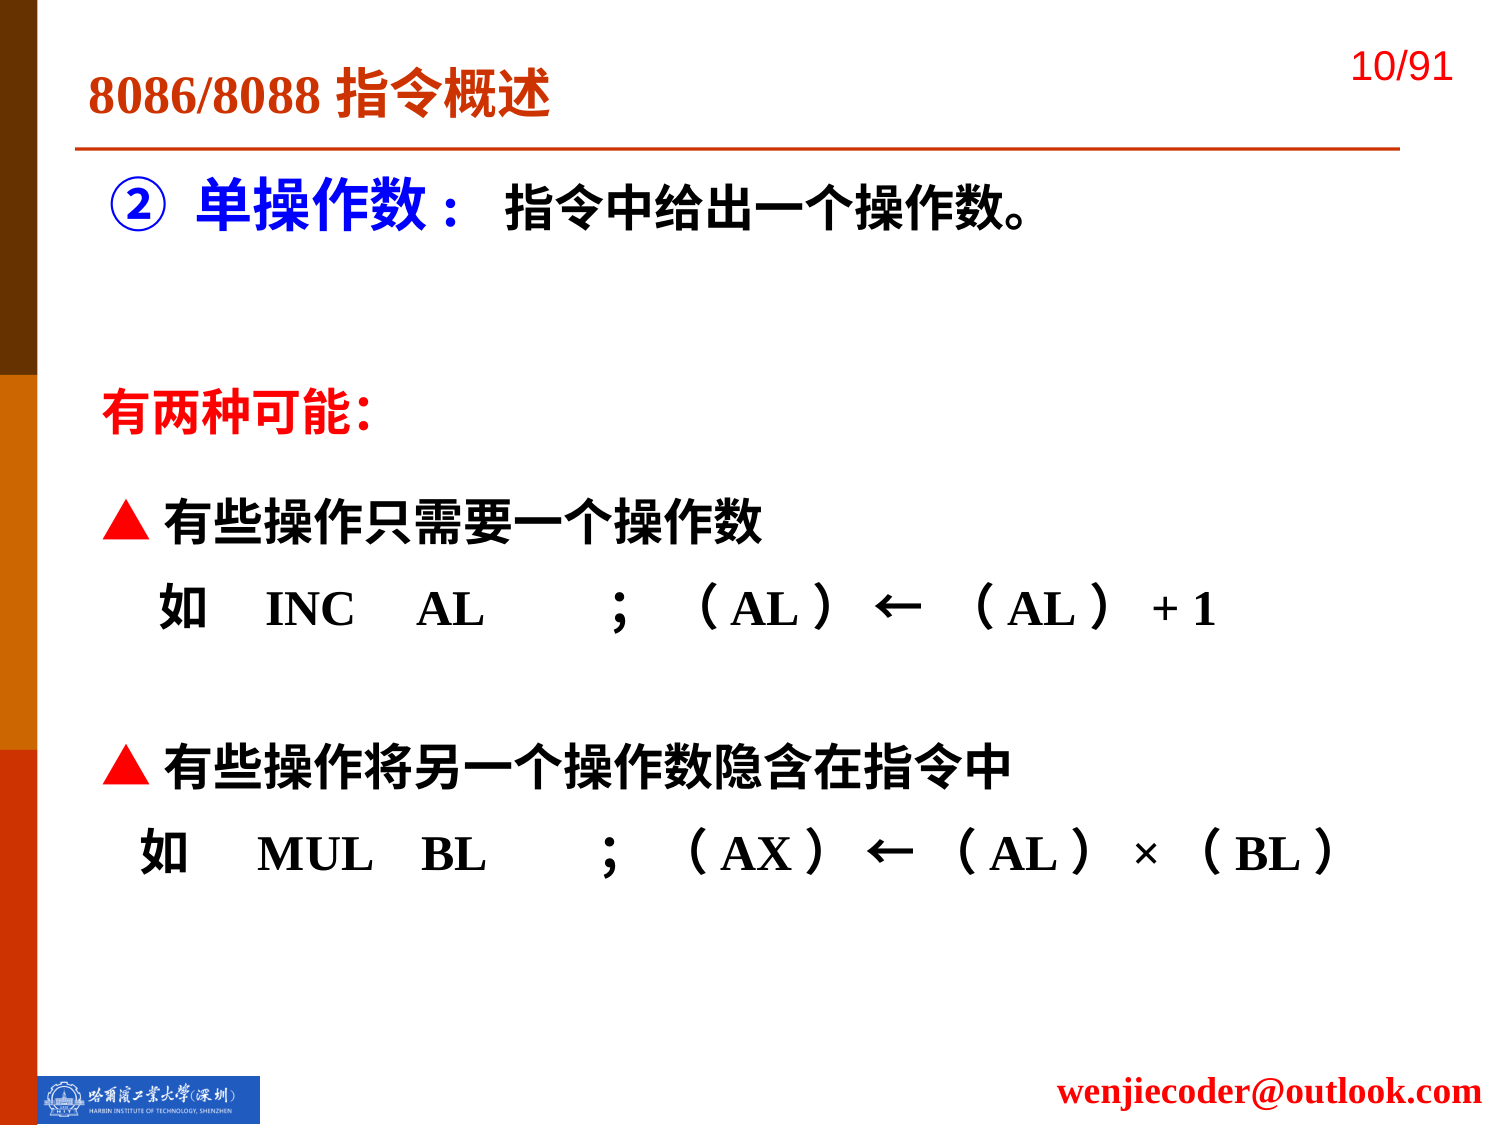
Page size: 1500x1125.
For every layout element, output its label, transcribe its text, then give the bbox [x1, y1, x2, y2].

text_box 8086/8088指令概述 [74, 52, 1123, 132]
text_box ② 单操作数: 指令中给出一个操作数。 [94, 160, 1368, 245]
text_box 有两种可能： ▲有些操作只需要一个操作数 如 INC AL ； （AL） ← （AL）+ 1 ▲有些操作将另一个操作数隐含在指令中 如 MUL BL ； （AX） ← （AL）×（BL） [11, 373, 1379, 889]
picture [37, 1076, 260, 1124]
